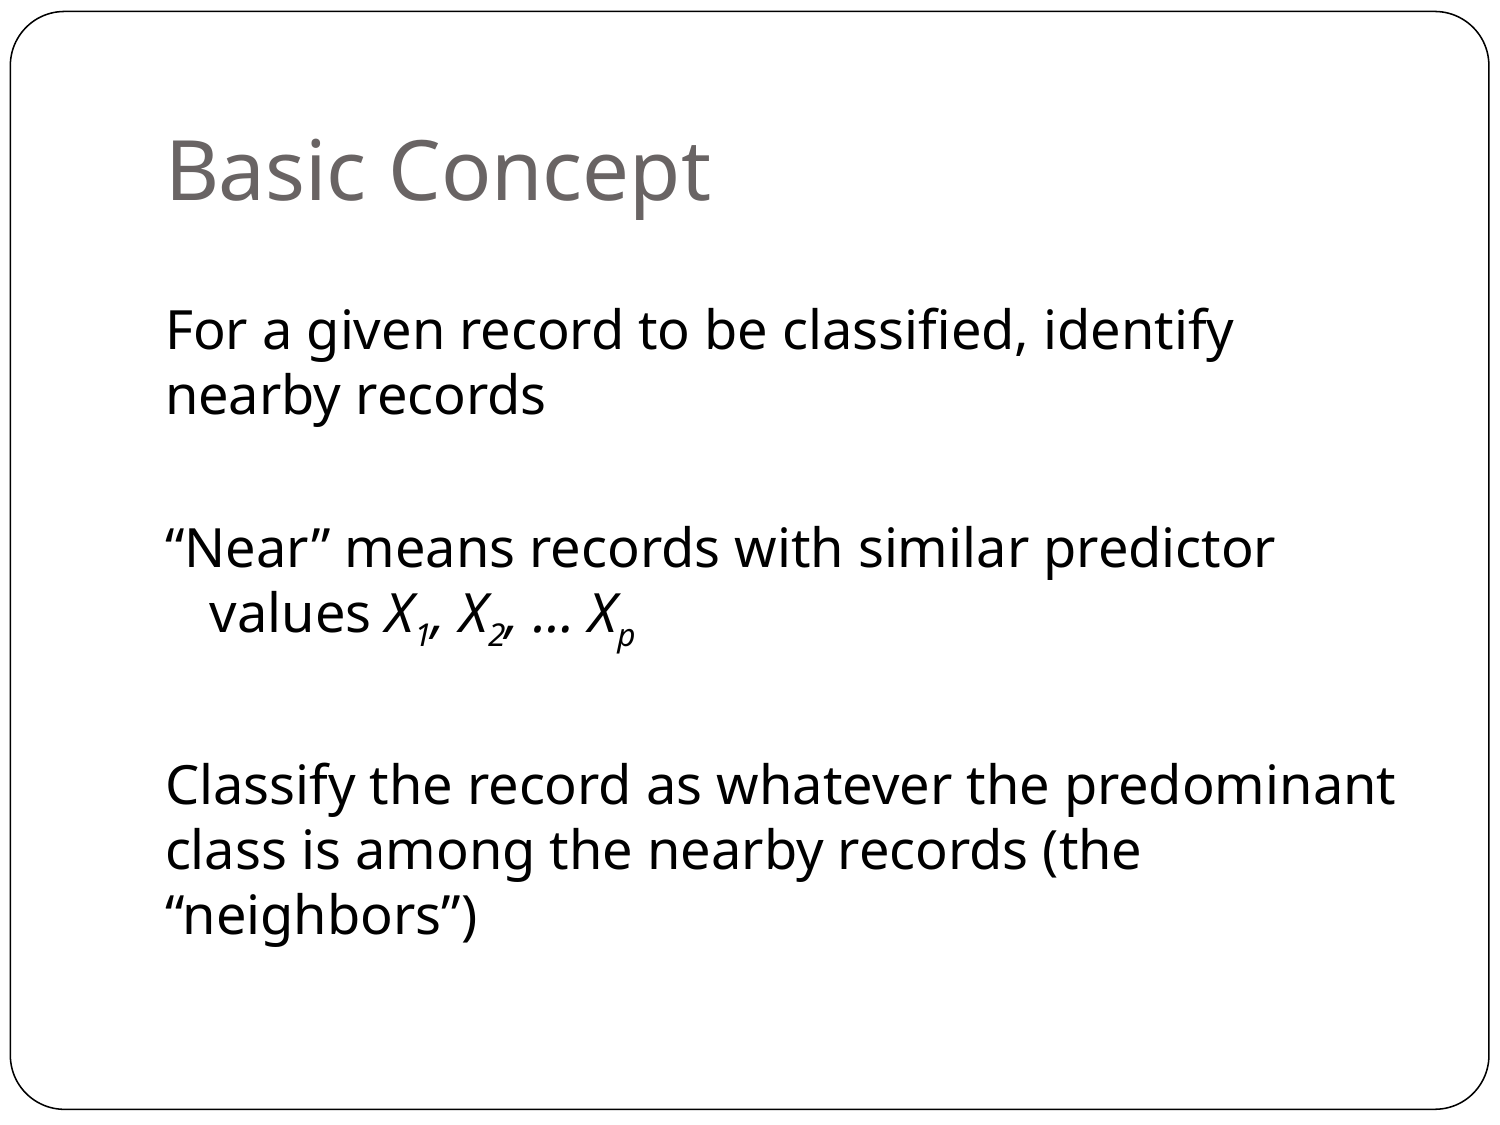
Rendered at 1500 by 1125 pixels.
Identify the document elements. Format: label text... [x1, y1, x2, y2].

title Basic Concept [150, 45, 1425, 233]
list For a given record to be classified, identify nearby records “Near” means records with similar predictor values X1, X2, … Xp Classify the record as whatever the predominant class is among the nearby records (the “neighbors”) [150, 287, 1425, 988]
